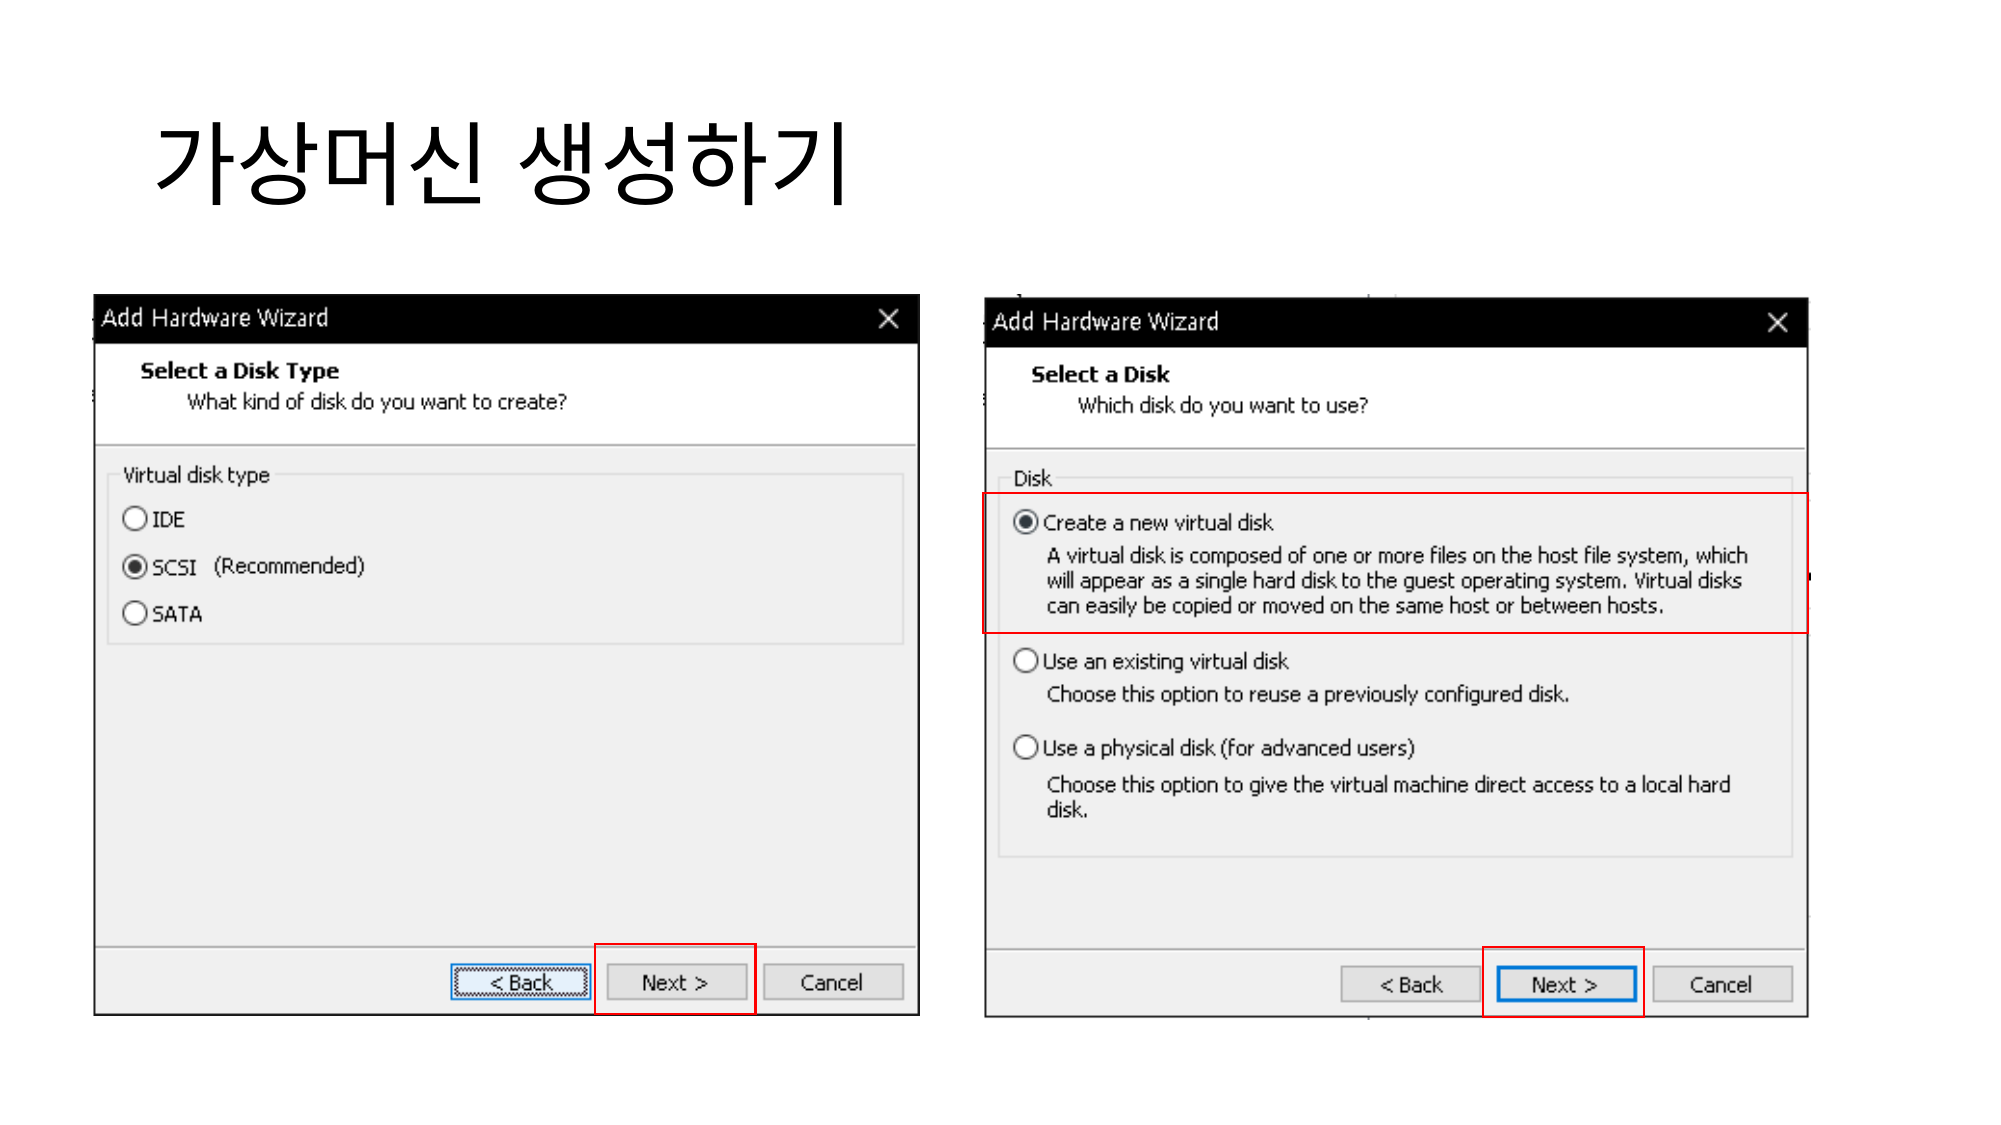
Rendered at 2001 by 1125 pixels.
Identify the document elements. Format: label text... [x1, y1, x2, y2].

picture [983, 294, 1811, 1020]
title 가상머신 생성하기 [137, 59, 1863, 278]
picture [92, 294, 920, 1016]
